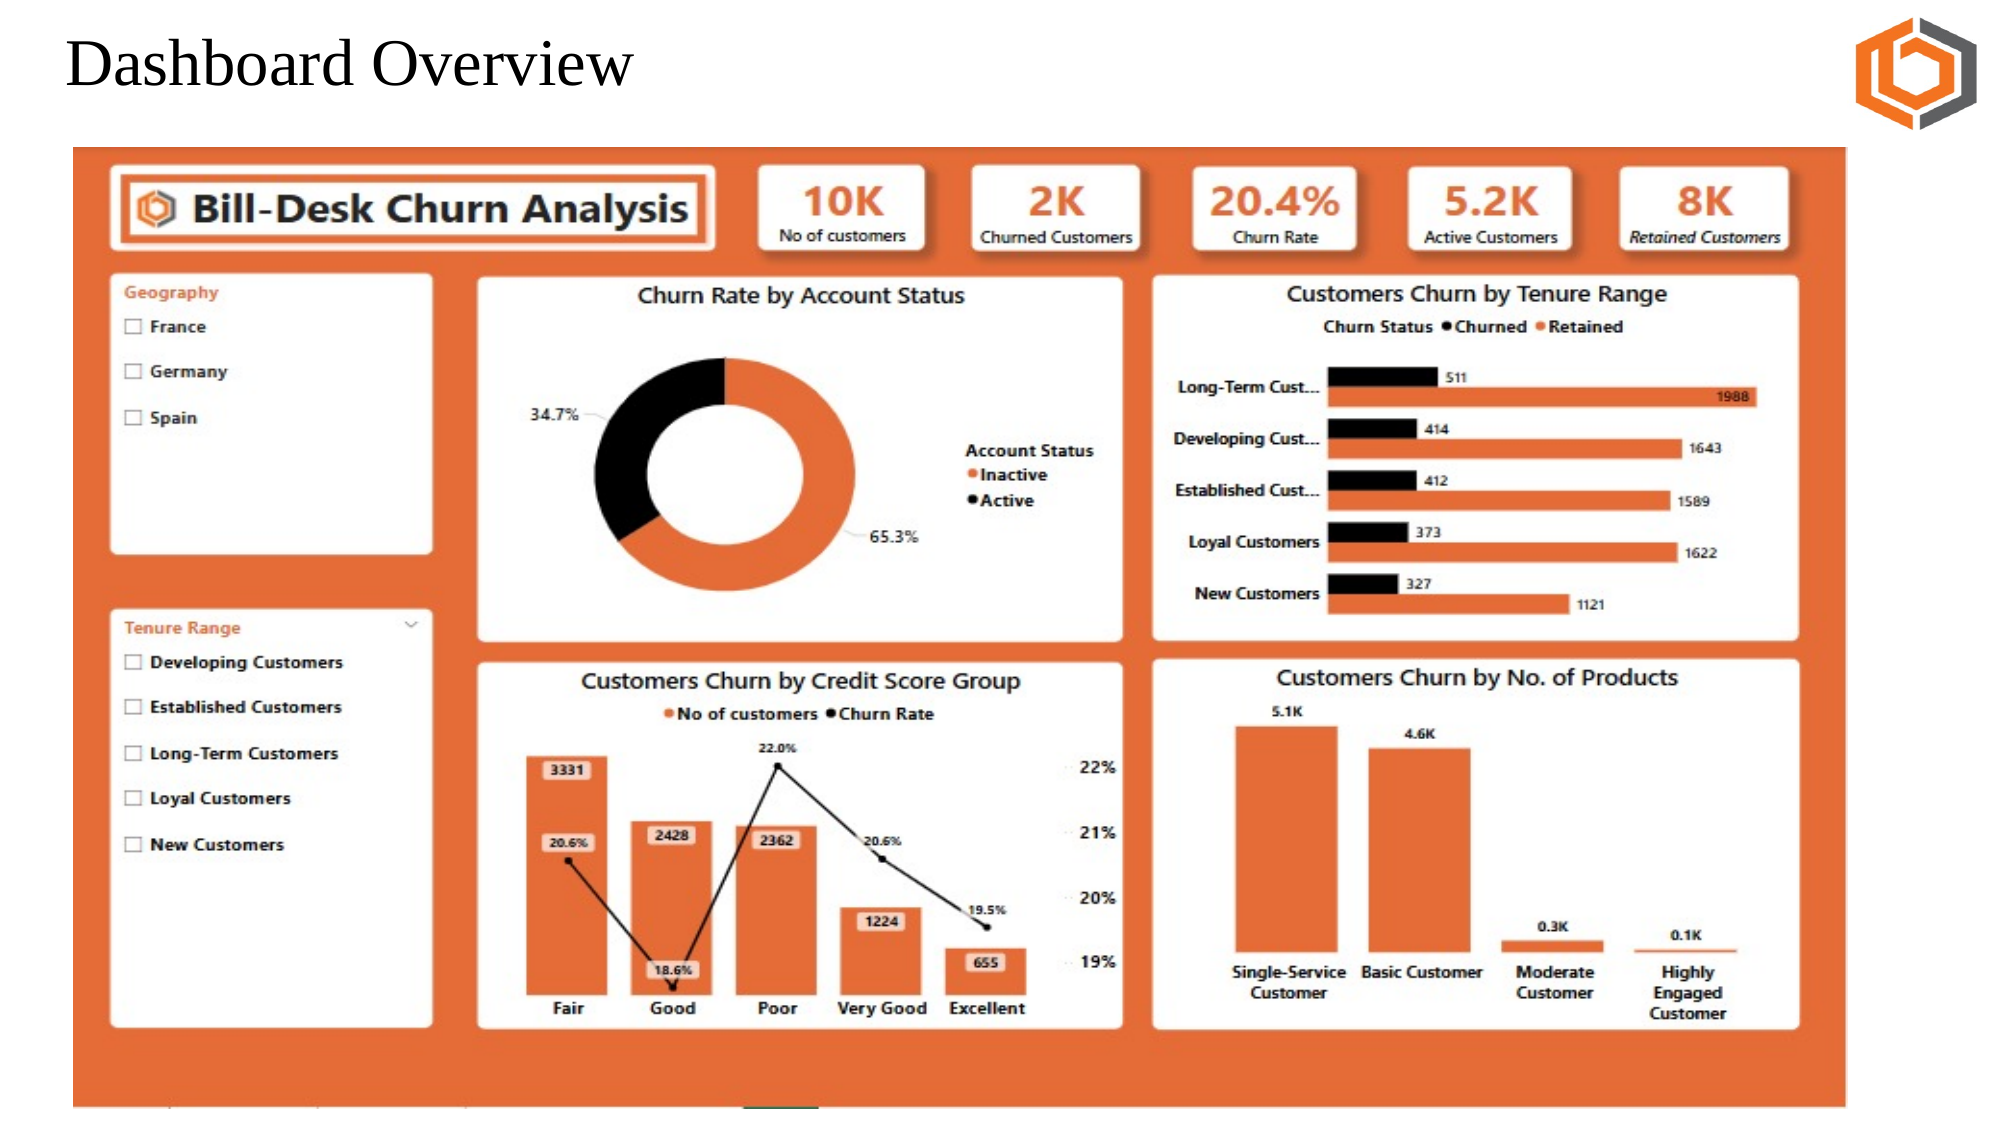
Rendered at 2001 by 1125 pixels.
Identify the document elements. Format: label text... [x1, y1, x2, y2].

title Dashboard Overview [50, 16, 1846, 112]
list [73, 147, 1848, 1109]
picture [1846, 16, 1985, 131]
